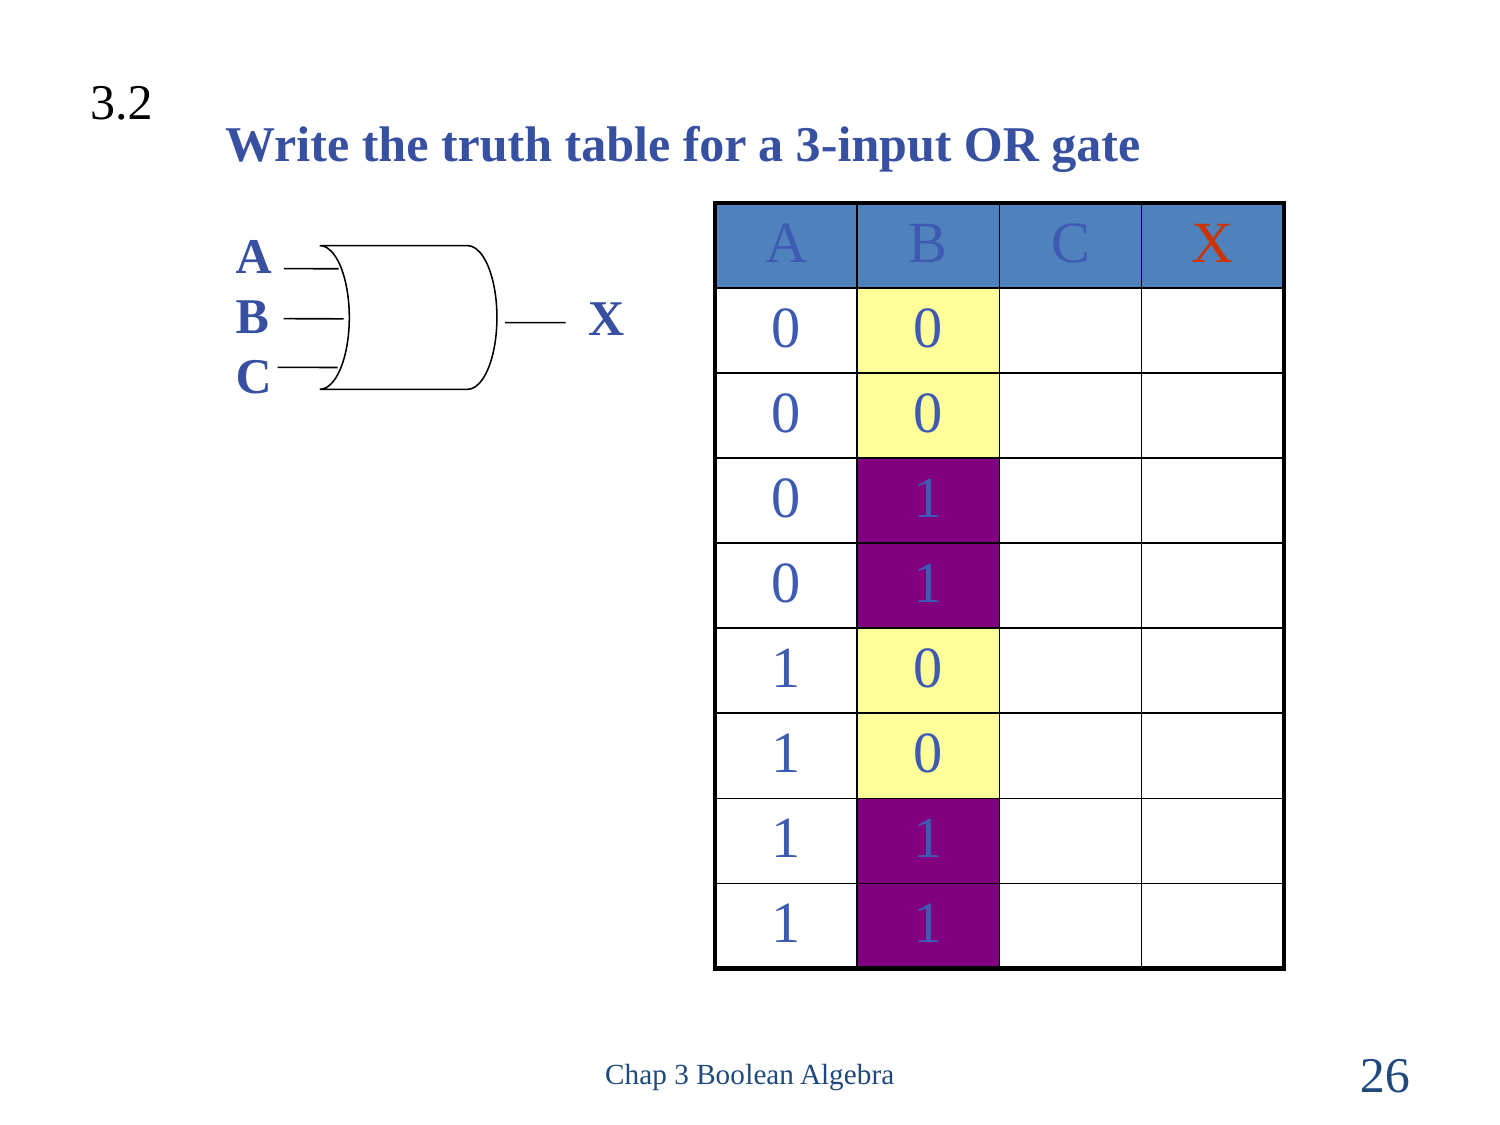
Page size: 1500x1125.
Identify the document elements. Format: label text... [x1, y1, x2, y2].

table_cell 0 [717, 544, 856, 627]
table_cell 1 [858, 544, 999, 627]
table_cell [1142, 799, 1282, 883]
table_cell [1142, 714, 1282, 798]
table_cell [1000, 799, 1141, 883]
table_cell 1 [717, 714, 856, 798]
table_cell 1 [717, 884, 856, 966]
text_box 3.2 [75, 62, 168, 138]
table_cell [1142, 544, 1282, 627]
table_cell [1000, 289, 1141, 372]
table_cell 0 [717, 459, 856, 542]
table_cell 1 [858, 884, 999, 966]
table_cell 1 [717, 799, 856, 883]
table_cell 0 [858, 629, 999, 712]
table_cell 0 [858, 289, 999, 372]
table_cell [1142, 459, 1282, 542]
table_cell 0 [717, 374, 856, 457]
table_cell 1 [858, 799, 999, 883]
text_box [220, 216, 661, 412]
table_cell 0 [858, 374, 999, 457]
table_cell [1142, 629, 1282, 712]
text_box Write the truth table for a 3-input OR gate [187, 103, 1179, 179]
slide_number 26 [1074, 1042, 1425, 1103]
table_header X [1142, 205, 1282, 287]
table_cell [1000, 374, 1141, 457]
table_cell [1000, 459, 1141, 542]
table_header A [717, 205, 856, 287]
table_cell 0 [858, 714, 999, 798]
table_header C [1000, 205, 1141, 287]
table_cell 0 [717, 289, 856, 372]
table_cell [1142, 374, 1282, 457]
table_cell [1000, 544, 1141, 627]
table_cell [1000, 629, 1141, 712]
table_cell [1000, 714, 1141, 798]
footer Chap 3 Boolean Algebra [512, 1042, 988, 1103]
table_cell [1142, 289, 1282, 372]
table_header B [858, 205, 999, 287]
table_cell [1142, 884, 1282, 966]
table_cell 1 [717, 629, 856, 712]
table_cell [1000, 884, 1141, 966]
table_cell 1 [858, 459, 999, 542]
